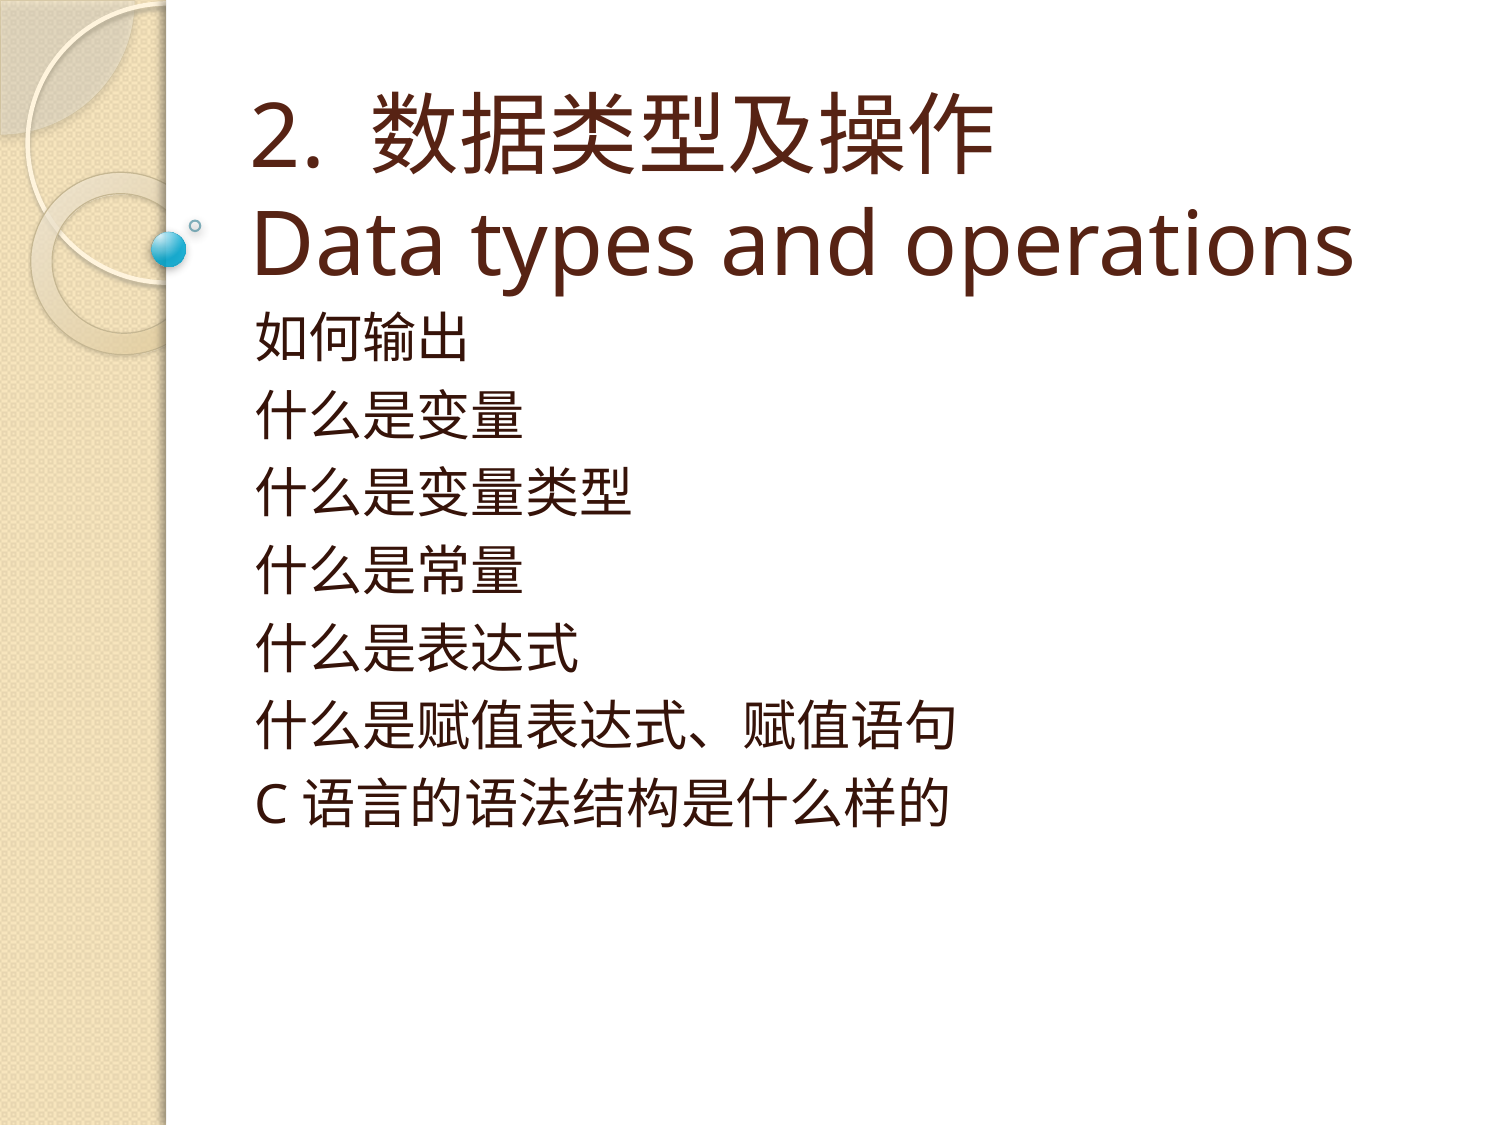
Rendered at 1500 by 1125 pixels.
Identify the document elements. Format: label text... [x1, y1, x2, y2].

subtitle 如何输出 什么是变量 什么是变量类型 什么是常量 什么是表达式 什么是赋值表达式、赋值语句 C语言的语法结构是什么样的 [234, 303, 1450, 925]
title 2. 数据类型及操作 Data types and operations [234, 59, 1450, 301]
